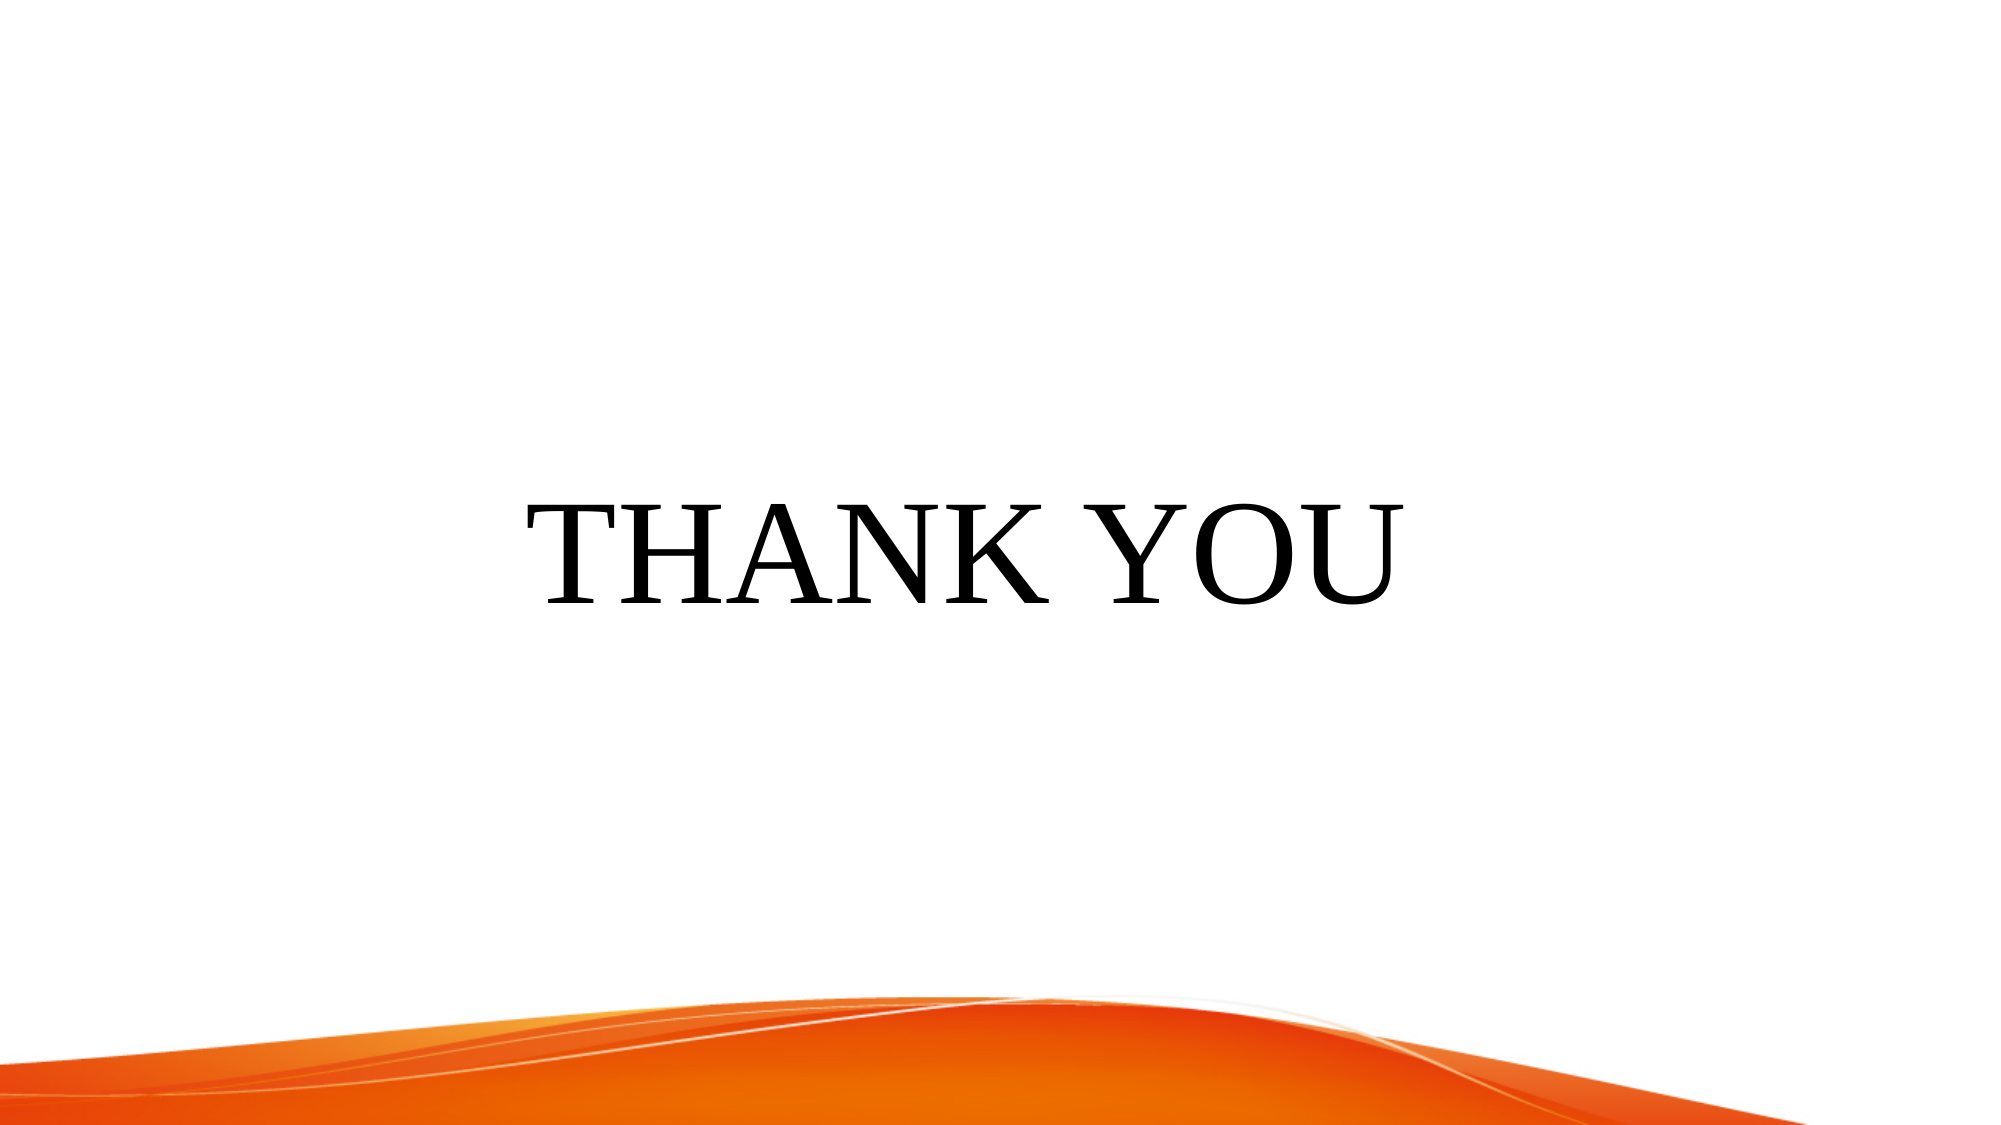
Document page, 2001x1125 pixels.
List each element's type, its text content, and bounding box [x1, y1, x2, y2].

title THANK YOU [137, 59, 1863, 1029]
picture [0, 0, 2000, 1125]
